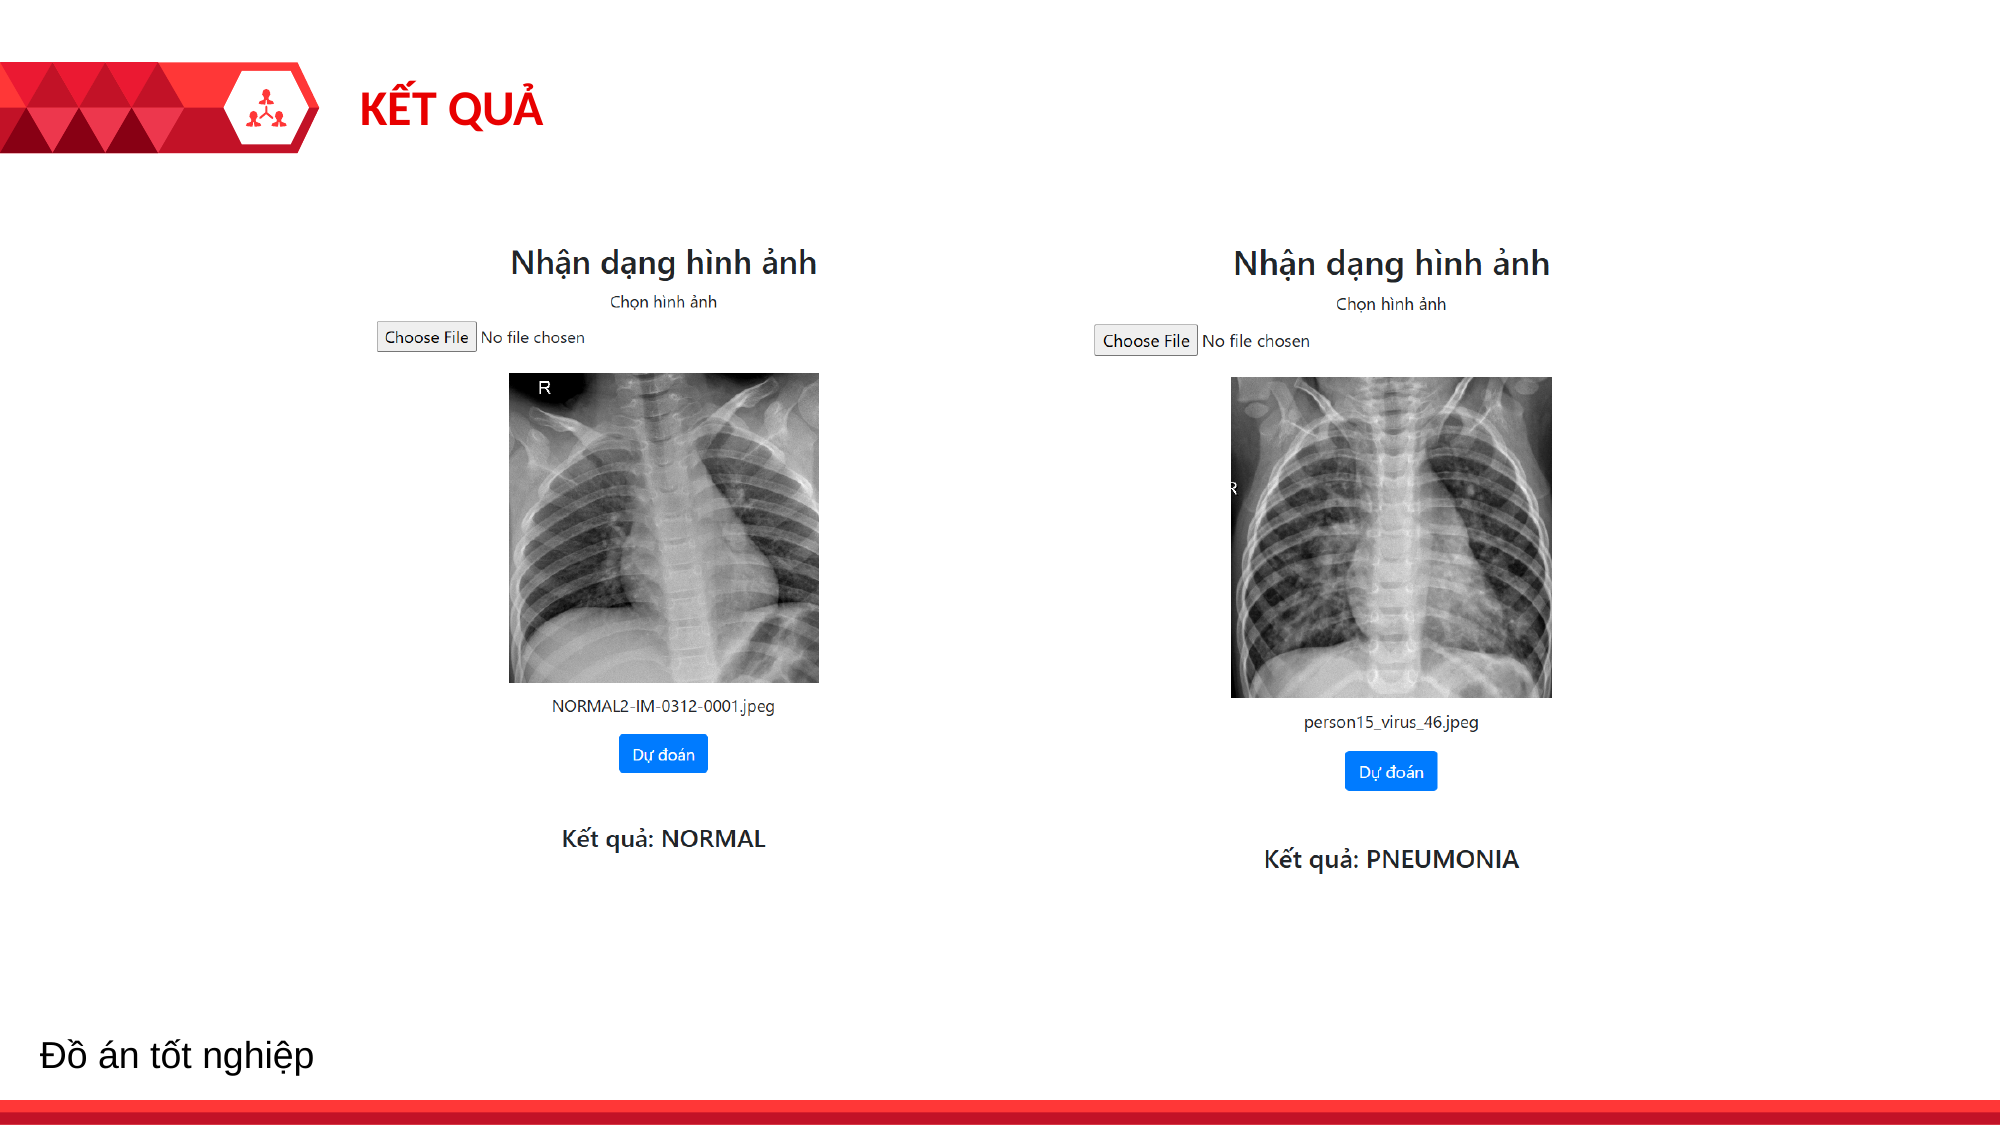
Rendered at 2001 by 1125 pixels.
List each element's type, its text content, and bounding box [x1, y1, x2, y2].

text_box Đồ án tốt nghiệp [24, 1023, 450, 1084]
picture [358, 236, 917, 865]
text_box KẾT QUẢ [345, 68, 980, 143]
picture [1083, 236, 1633, 889]
